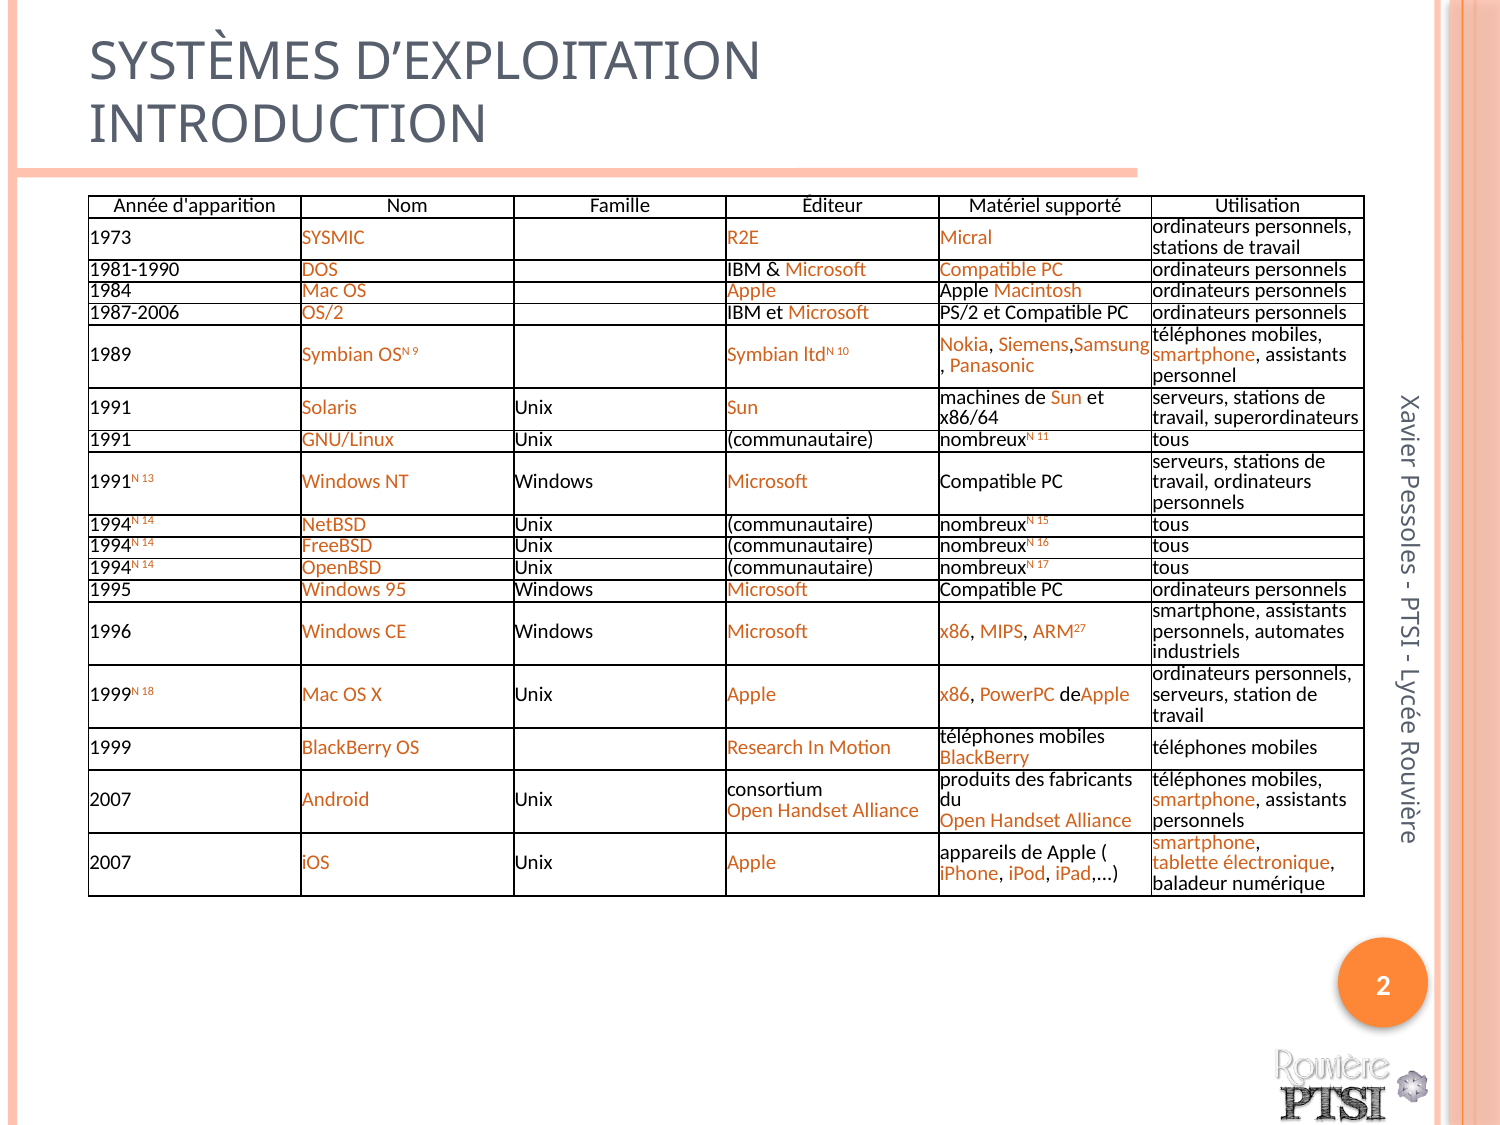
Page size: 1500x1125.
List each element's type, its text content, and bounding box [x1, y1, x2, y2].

table_cell ordinateurs personnels [1152, 283, 1363, 303]
table_cell smartphone, tablette électronique, baladeur numérique [1152, 834, 1363, 895]
table_cell Compatible PC [940, 261, 1151, 281]
table_cell Microsoft [727, 581, 938, 601]
table_cell Apple [727, 834, 938, 895]
table_cell [515, 283, 725, 303]
table_cell 1981-1990 [89, 261, 300, 281]
table_cell tous [1152, 538, 1363, 558]
table_cell OpenBSD [302, 559, 513, 579]
table_cell 1995 [89, 581, 300, 601]
table_cell GNU/Linux [302, 431, 513, 451]
table_cell Unix [515, 538, 725, 558]
table_cell ordinateurs personnels [1152, 581, 1363, 601]
table_cell 1996 [89, 603, 300, 664]
table_cell 1991 [89, 389, 300, 430]
table_cell x86, MIPS, ARM27 [940, 603, 1151, 664]
table_cell Microsoft [727, 453, 938, 514]
table_cell OS/2 [302, 304, 513, 324]
table_cell Sun [727, 389, 938, 430]
table_cell 2007 [89, 834, 300, 895]
table_cell ordinateurs personnels, stations de travail [1152, 219, 1363, 259]
table_cell nombreuxN 17 [940, 559, 1151, 579]
table_cell Mac OS [302, 283, 513, 303]
table_cell 1991N 13 [89, 453, 300, 514]
table_cell ordinateurs personnels [1152, 304, 1363, 324]
table_cell IBM & Microsoft [727, 261, 938, 281]
table_cell [515, 219, 725, 259]
table_cell PS/2 et Compatible PC [940, 304, 1151, 324]
table_cell tous [1152, 516, 1363, 536]
table_cell DOS [302, 261, 513, 281]
table_cell 1984 [89, 283, 300, 303]
table_cell iOS [302, 834, 513, 895]
table_cell nombreuxN 15 [940, 516, 1151, 536]
table_cell téléphones mobilesBlackBerry [940, 729, 1151, 769]
table_cell nombreuxN 16 [940, 538, 1151, 558]
table_cell Windows NT [302, 453, 513, 514]
table_cell Android [302, 771, 513, 832]
table_cell nombreuxN 11 [940, 431, 1151, 451]
table_cell 1994N 14 [89, 559, 300, 579]
table_cell [515, 326, 725, 387]
table_cell Compatible PC [940, 581, 1151, 601]
table_cell Apple [727, 666, 938, 727]
table_cell Windows CE [302, 603, 513, 664]
table_cell 1987-2006 [89, 304, 300, 324]
table_cell Unix [515, 666, 725, 727]
table_cell Unix [515, 559, 725, 579]
table_cell Windows 95 [302, 581, 513, 601]
table_cell serveurs, stations de travail, ordinateurs personnels [1152, 453, 1363, 514]
table_cell (communautaire) [727, 431, 938, 451]
table_header Nom [302, 197, 513, 217]
table_cell Micral [940, 219, 1151, 259]
table_cell téléphones mobiles [1152, 729, 1363, 769]
table_cell BlackBerry OS [302, 729, 513, 769]
table_cell tous [1152, 431, 1363, 451]
table_cell téléphones mobiles,smartphone, assistants personnel [1152, 326, 1363, 387]
table_header Utilisation [1152, 197, 1363, 217]
table_cell Unix [515, 834, 725, 895]
table_cell 2007 [89, 771, 300, 832]
table_cell 1989 [89, 326, 300, 387]
table_cell Unix [515, 771, 725, 832]
table_cell Mac OS X [302, 666, 513, 727]
table_cell tous [1152, 559, 1363, 579]
slide_number 2 [1333, 940, 1434, 1027]
table_cell Unix [515, 516, 725, 536]
table_cell Symbian ltdN 10 [727, 326, 938, 387]
picture [1274, 1048, 1428, 1125]
table_cell IBM et Microsoft [727, 304, 938, 324]
table_cell téléphones mobiles,smartphone, assistants personnels [1152, 771, 1363, 832]
table_cell x86, PowerPC deApple [940, 666, 1151, 727]
table_cell 1999 [89, 729, 300, 769]
table_cell Apple Macintosh [940, 283, 1151, 303]
table_cell 1999N 18 [89, 666, 300, 727]
table_header Matériel supporté [940, 197, 1151, 217]
table_cell Windows [515, 581, 725, 601]
table_cell Symbian OSN 9 [302, 326, 513, 387]
table_cell 1994N 14 [89, 538, 300, 558]
table_cell Nokia, Siemens,Samsung, Panasonic [940, 326, 1151, 387]
footer Xavier Pessoles - PTSI - Lycée Rouvière [1379, 380, 1440, 906]
table_cell serveurs, stations de travail, superordinateurs [1152, 389, 1363, 430]
table_cell Windows [515, 603, 725, 664]
table_cell 1994N 14 [89, 516, 300, 536]
table_cell Solaris [302, 389, 513, 430]
table_cell 1991 [89, 431, 300, 451]
table_cell machines de Sun et x86/64 [940, 389, 1151, 430]
table_cell SYSMIC [302, 219, 513, 259]
table_cell smartphone, assistants personnels, automates industriels [1152, 603, 1363, 664]
table_cell FreeBSD [302, 538, 513, 558]
table_header Année d'apparition [89, 197, 300, 217]
table_header Famille [515, 197, 725, 217]
title Systèmes d’exploitation Introduction [75, 19, 1300, 161]
table_cell [515, 261, 725, 281]
table_cell (communautaire) [727, 538, 938, 558]
table_cell R2E [727, 219, 938, 259]
table_cell 1973 [89, 219, 300, 259]
table_cell Compatible PC [940, 453, 1151, 514]
table_cell (communautaire) [727, 516, 938, 536]
table_cell Unix [515, 431, 725, 451]
table_cell Apple [727, 283, 938, 303]
table_header Éditeur [727, 197, 938, 217]
table_cell ordinateurs personnels, serveurs, station de travail [1152, 666, 1363, 727]
table_cell NetBSD [302, 516, 513, 536]
table_cell Microsoft [727, 603, 938, 664]
table_cell Windows [515, 453, 725, 514]
table_cell appareils de Apple (iPhone, iPod, iPad,...) [940, 834, 1151, 895]
table_cell consortium Open Handset Alliance [727, 771, 938, 832]
table_cell ordinateurs personnels [1152, 261, 1363, 281]
table_cell [515, 729, 725, 769]
table_cell produits des fabricants du Open Handset Alliance [940, 771, 1151, 832]
table_cell Research In Motion [727, 729, 938, 769]
table_cell Unix [515, 389, 725, 430]
table_cell [515, 304, 725, 324]
table_cell (communautaire) [727, 559, 938, 579]
